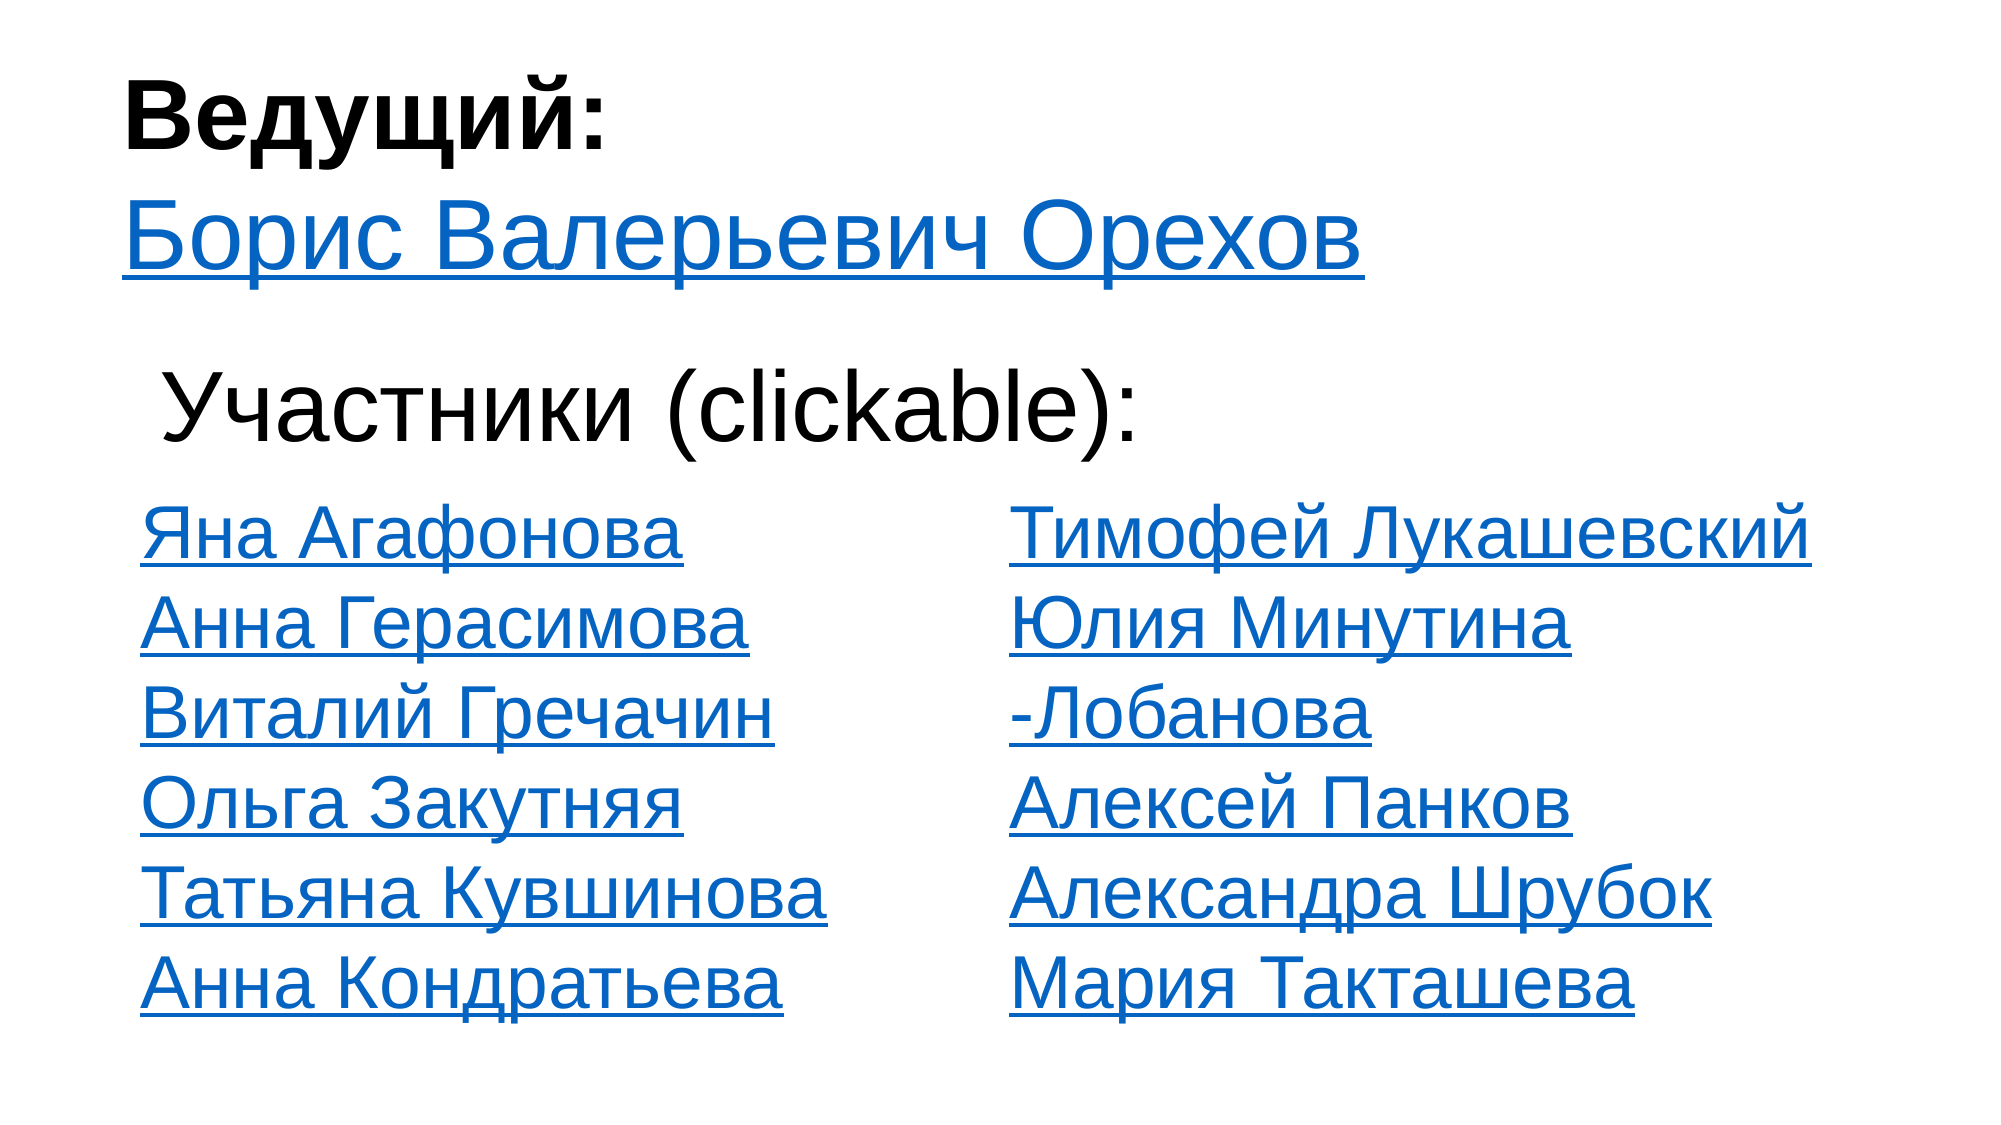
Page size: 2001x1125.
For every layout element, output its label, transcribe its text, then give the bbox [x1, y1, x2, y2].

text_box Яна Агафонова Анна Герасимова Виталий Гречачин Ольга Закутняя Татьяна Кувшинова Анна Кондратьева Тимофей Лукашевский Юлия Минутина-Лобанова Алексей Панков Александра Шрубок Мария Такташева [125, 476, 1893, 1091]
text_box Участники (clickable): [144, 334, 1157, 469]
text_box Ведущий: Борис Валерьевич Орехов [107, 41, 1380, 297]
